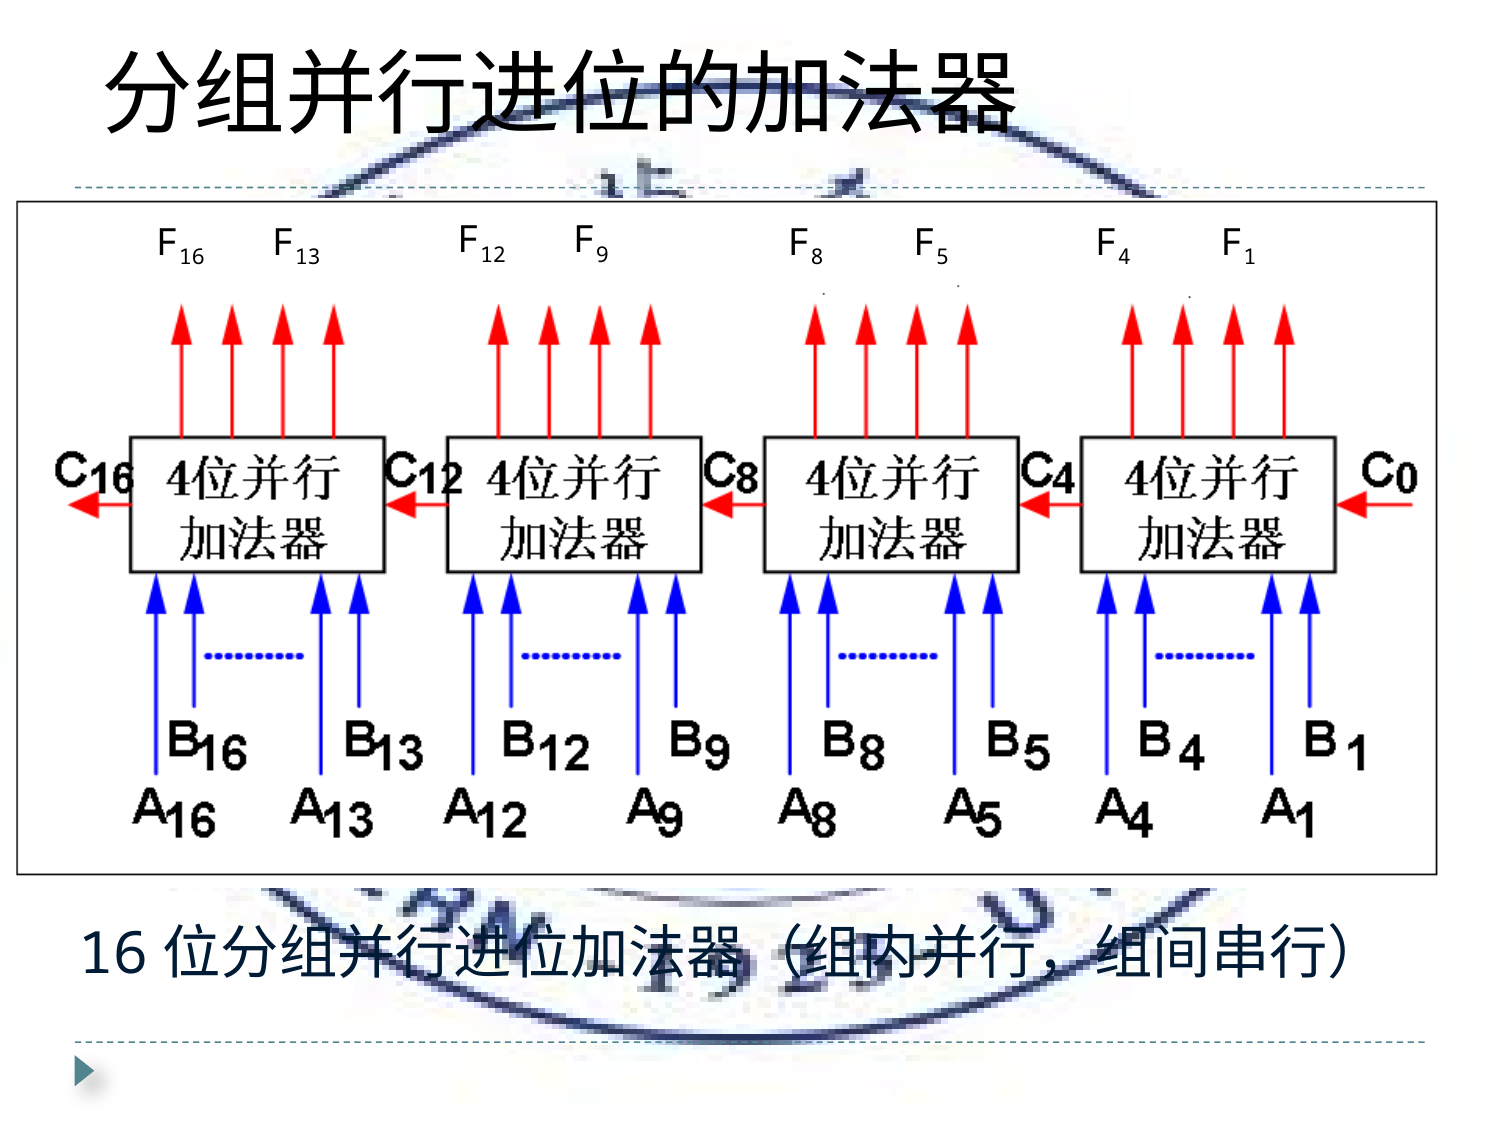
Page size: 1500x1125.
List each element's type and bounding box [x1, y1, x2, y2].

title [35, 910, 1430, 1108]
picture [0, 0, 1500, 1125]
text_box [86, 7, 1459, 173]
